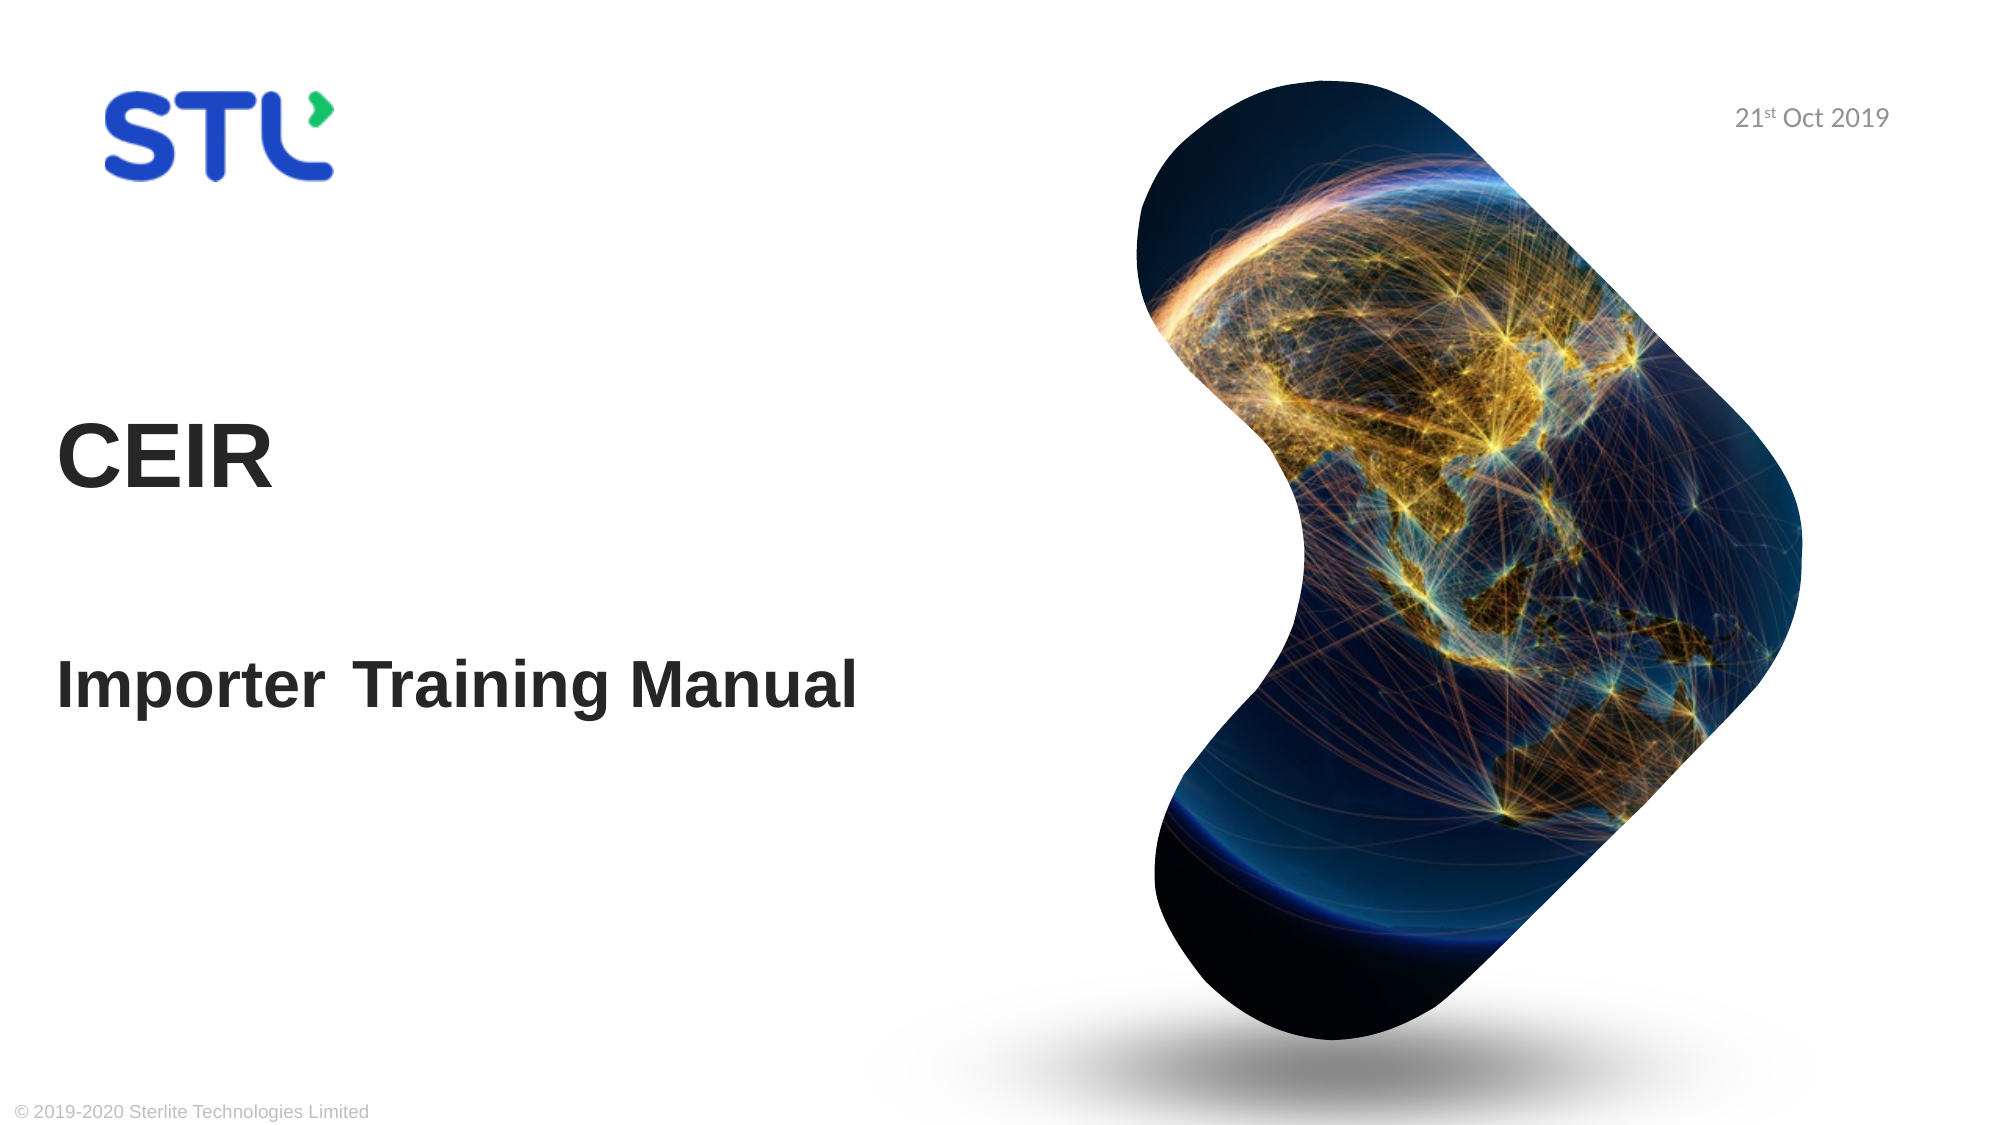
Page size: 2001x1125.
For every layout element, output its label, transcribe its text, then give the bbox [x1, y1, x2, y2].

footer © 2019-2020 Sterlite Technologies Limited [0, 1083, 455, 1125]
title CEIR Importer Training Manual [41, 329, 1136, 792]
picture [1136, 80, 1803, 1041]
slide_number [1803, 80, 1905, 141]
picture [104, 91, 334, 182]
